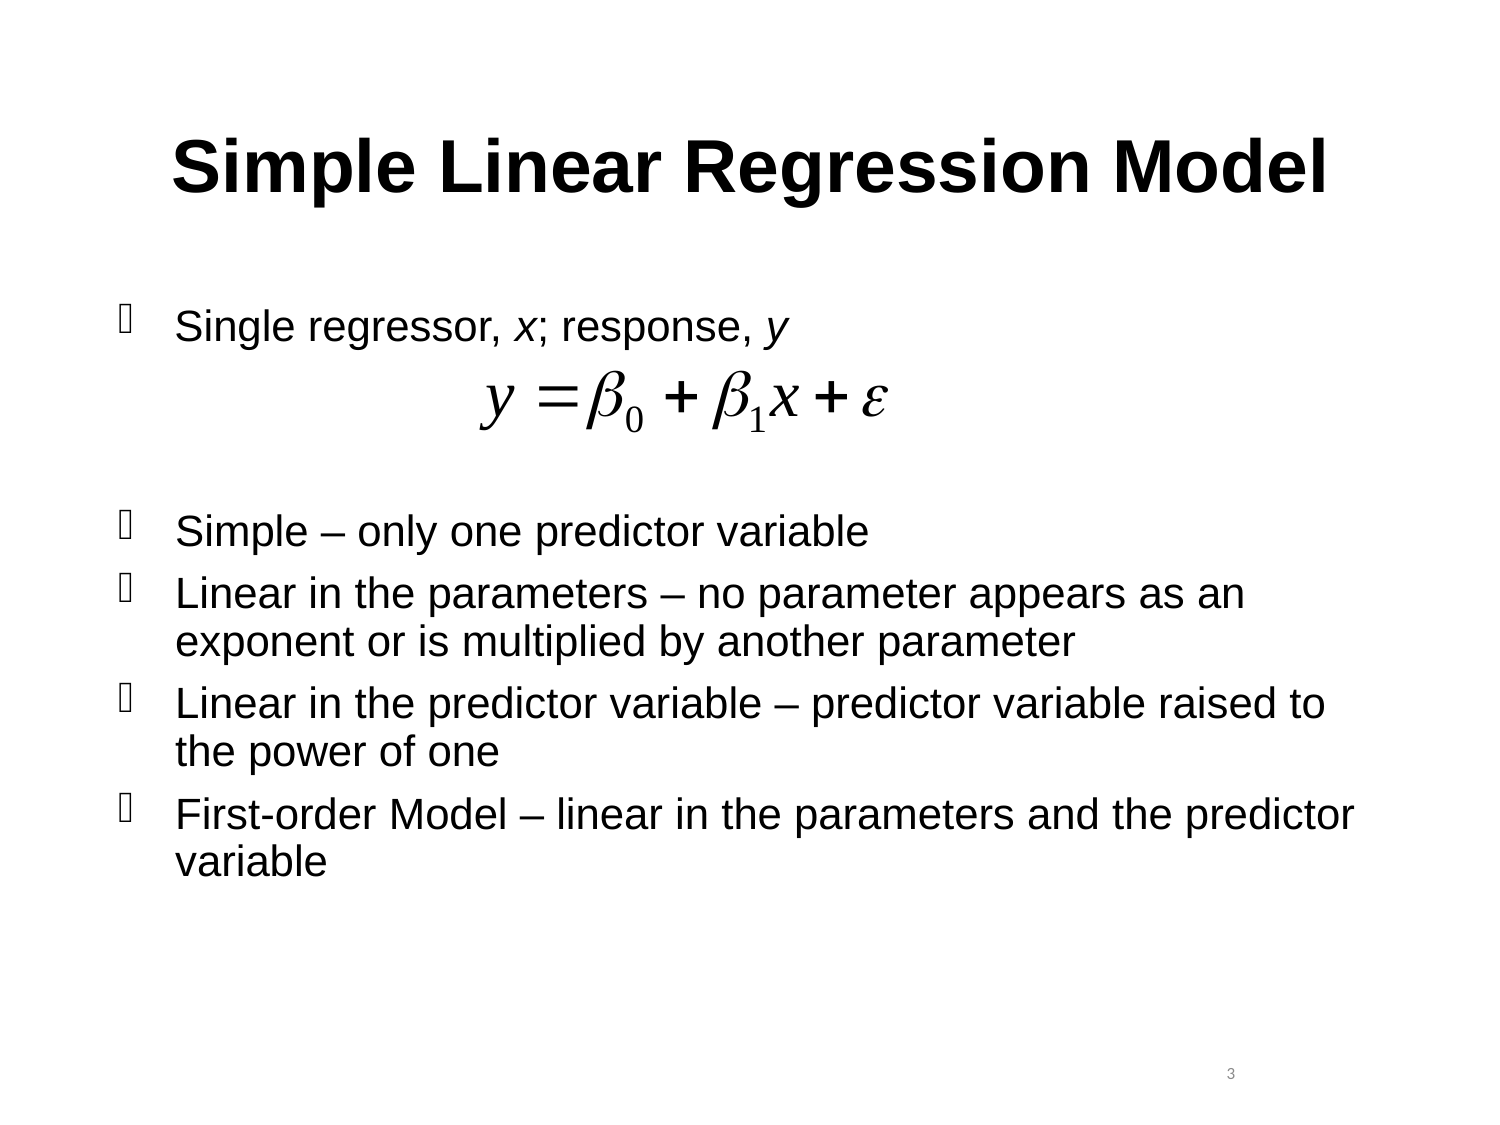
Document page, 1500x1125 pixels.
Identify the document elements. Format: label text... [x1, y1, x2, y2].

slide_number 3 [1060, 1042, 1398, 1103]
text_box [469, 350, 906, 450]
list Single regressor, x; response, y Simple – only one predictor variable Linear in the parameters – no parameter appears as an exponent or is multiplied by another parameter Linear in the predictor variable – predictor variable raised to the power of one First-order Model – linear in the parameters and the predictor variable [103, 299, 1398, 1014]
title Simple Linear Regression Model [103, 60, 1398, 278]
